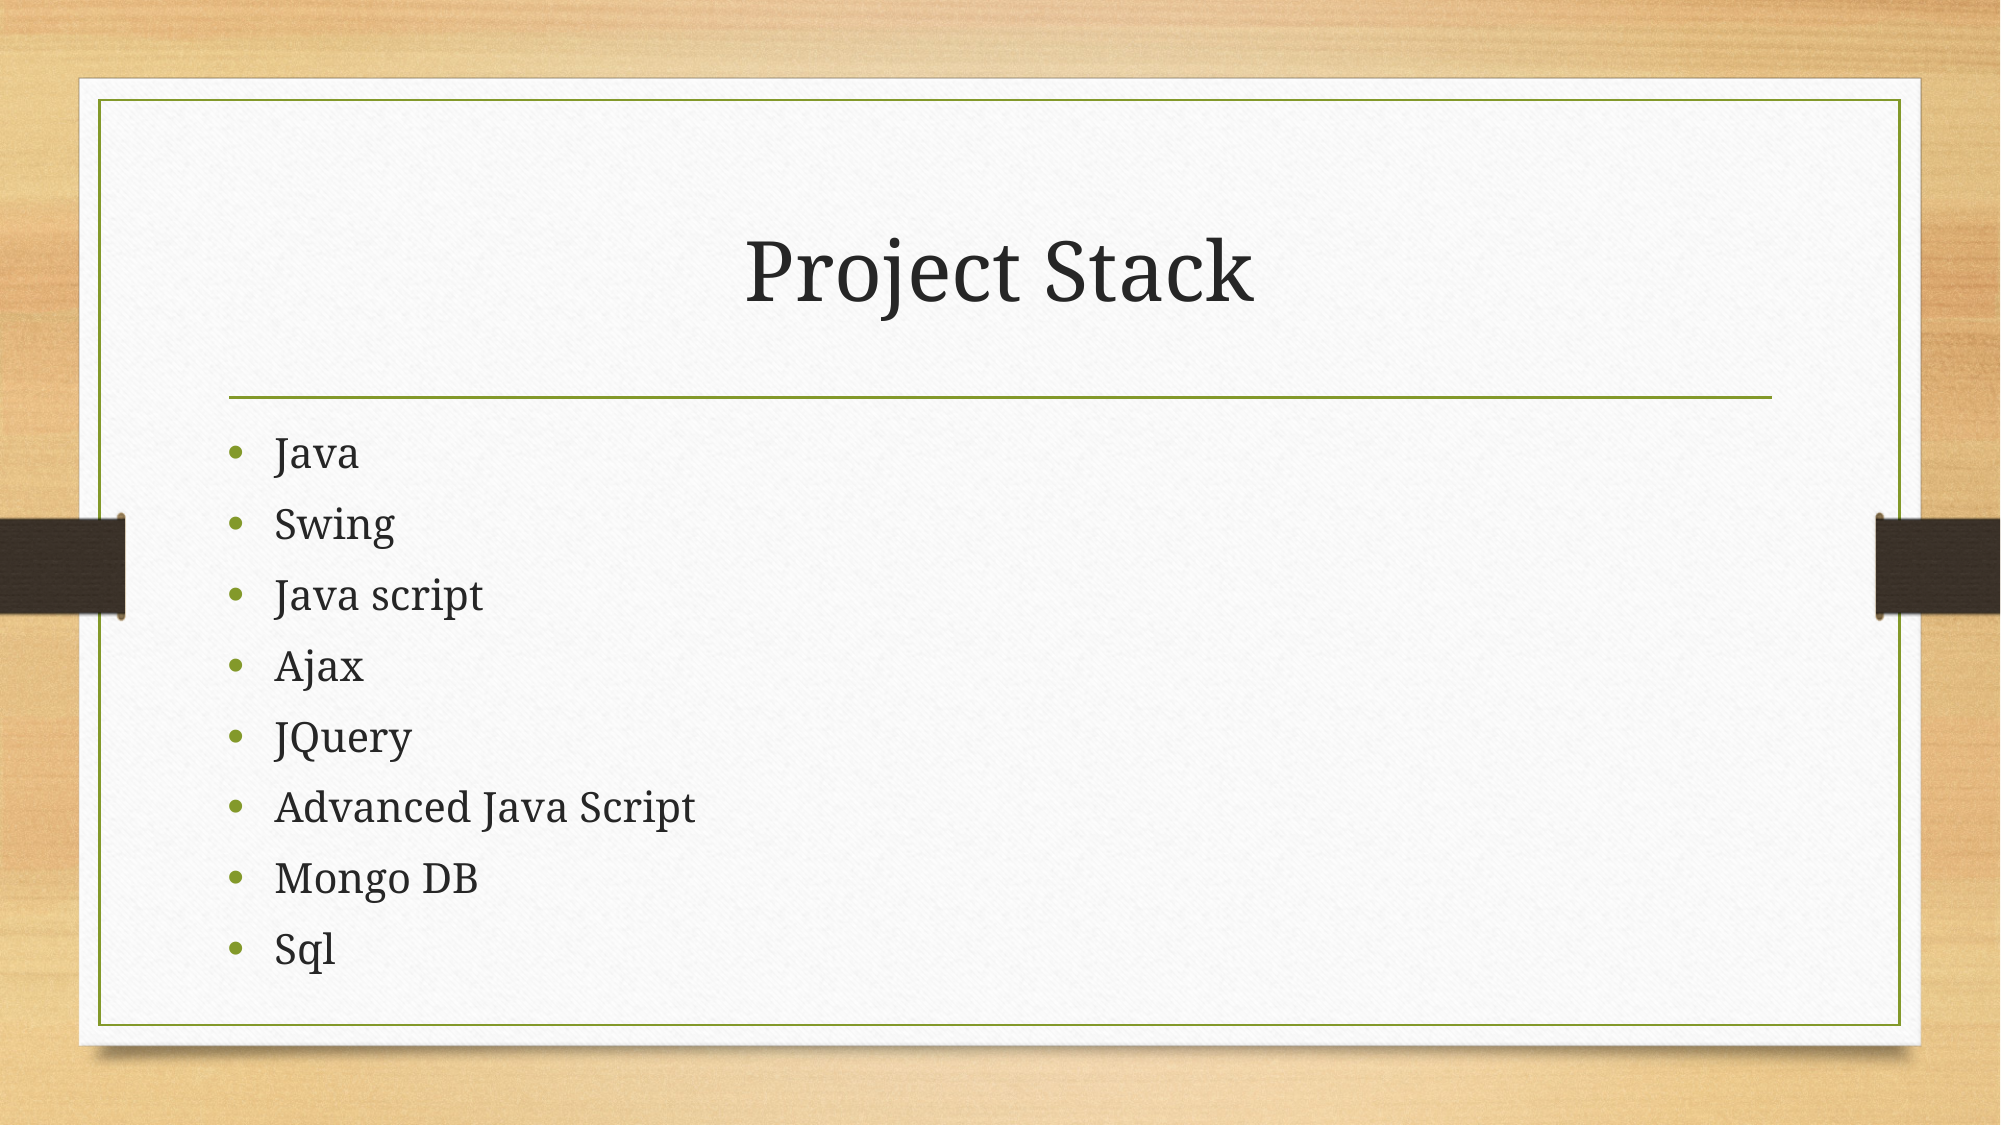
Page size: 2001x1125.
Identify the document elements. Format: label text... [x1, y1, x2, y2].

title Project Stack [212, 161, 1788, 375]
list Java Swing Java script Ajax JQuery Advanced Java Script Mongo DB Sql [212, 419, 1788, 964]
picture [0, 0, 2001, 1125]
